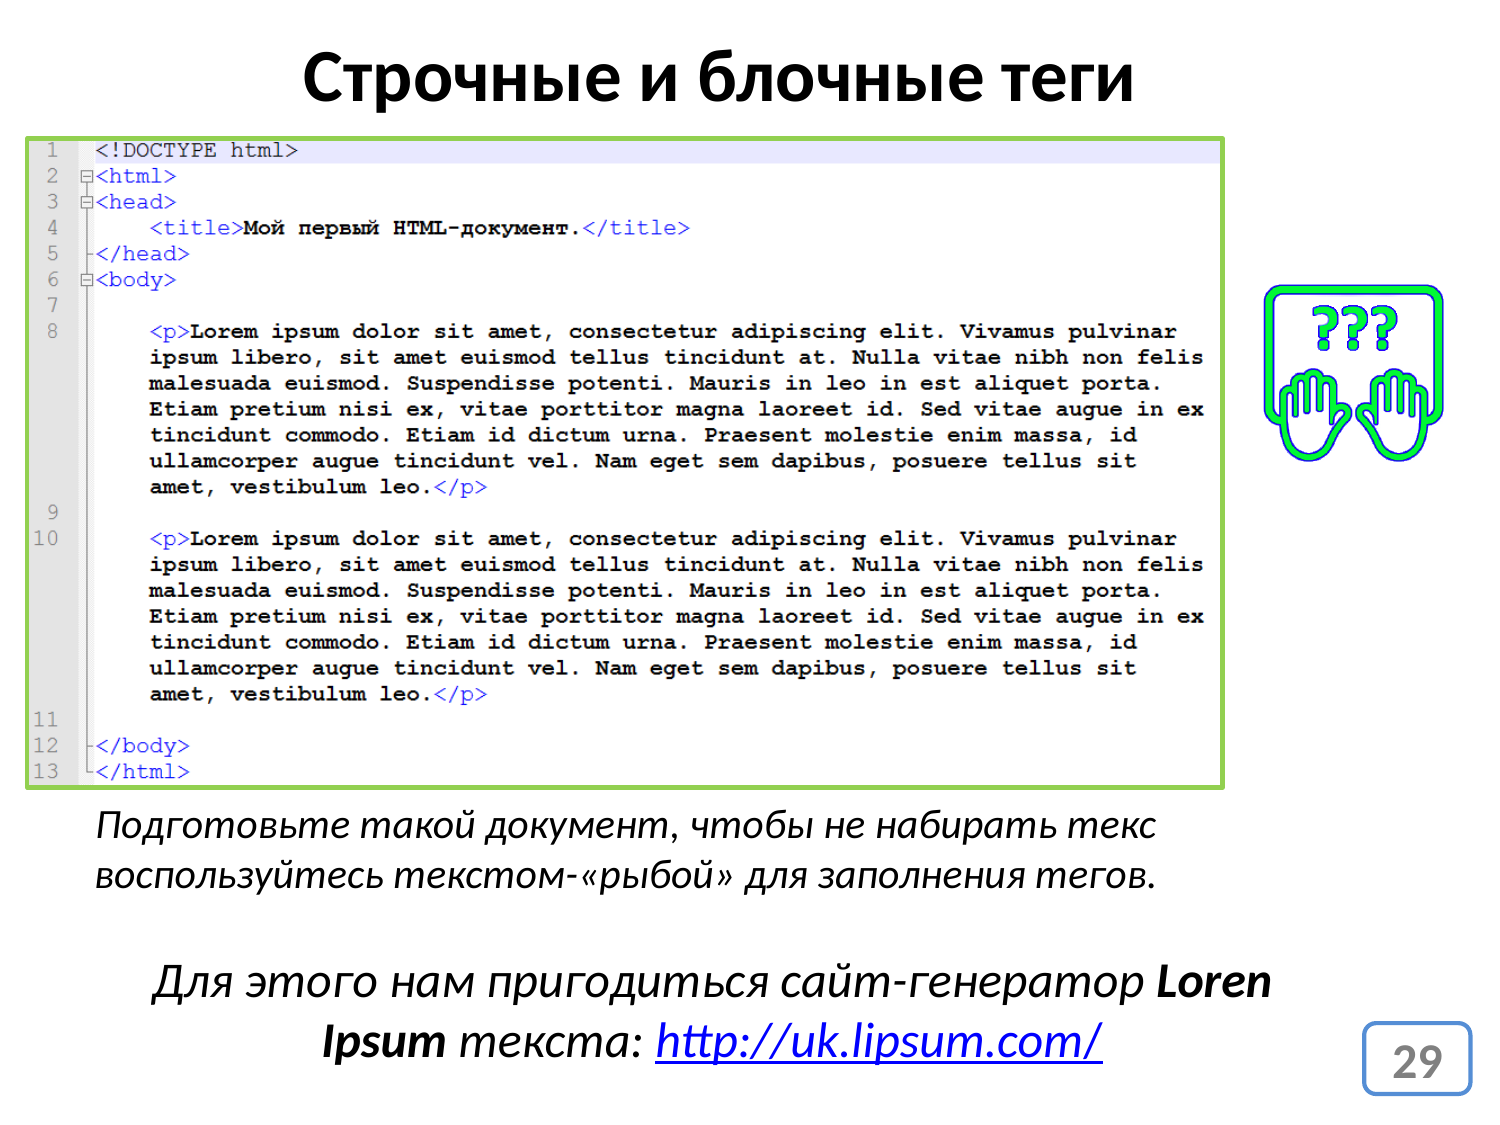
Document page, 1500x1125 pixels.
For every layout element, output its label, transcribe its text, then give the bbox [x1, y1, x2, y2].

text_box Подготовьте такой документ, чтобы не набирать текс воспользуйтесь текстом-«рыбой» для заполнения тегов. [0, 789, 1282, 904]
picture [1254, 273, 1452, 468]
text_box 29 [1362, 1021, 1473, 1097]
picture [29, 140, 1221, 786]
text_box Строчные и блочные теги [123, 19, 1317, 125]
text_box Для этого нам пригодиться сайт-генератор Loren Ipsum текста: http://uk.lipsum.com/ [100, 940, 1324, 1076]
